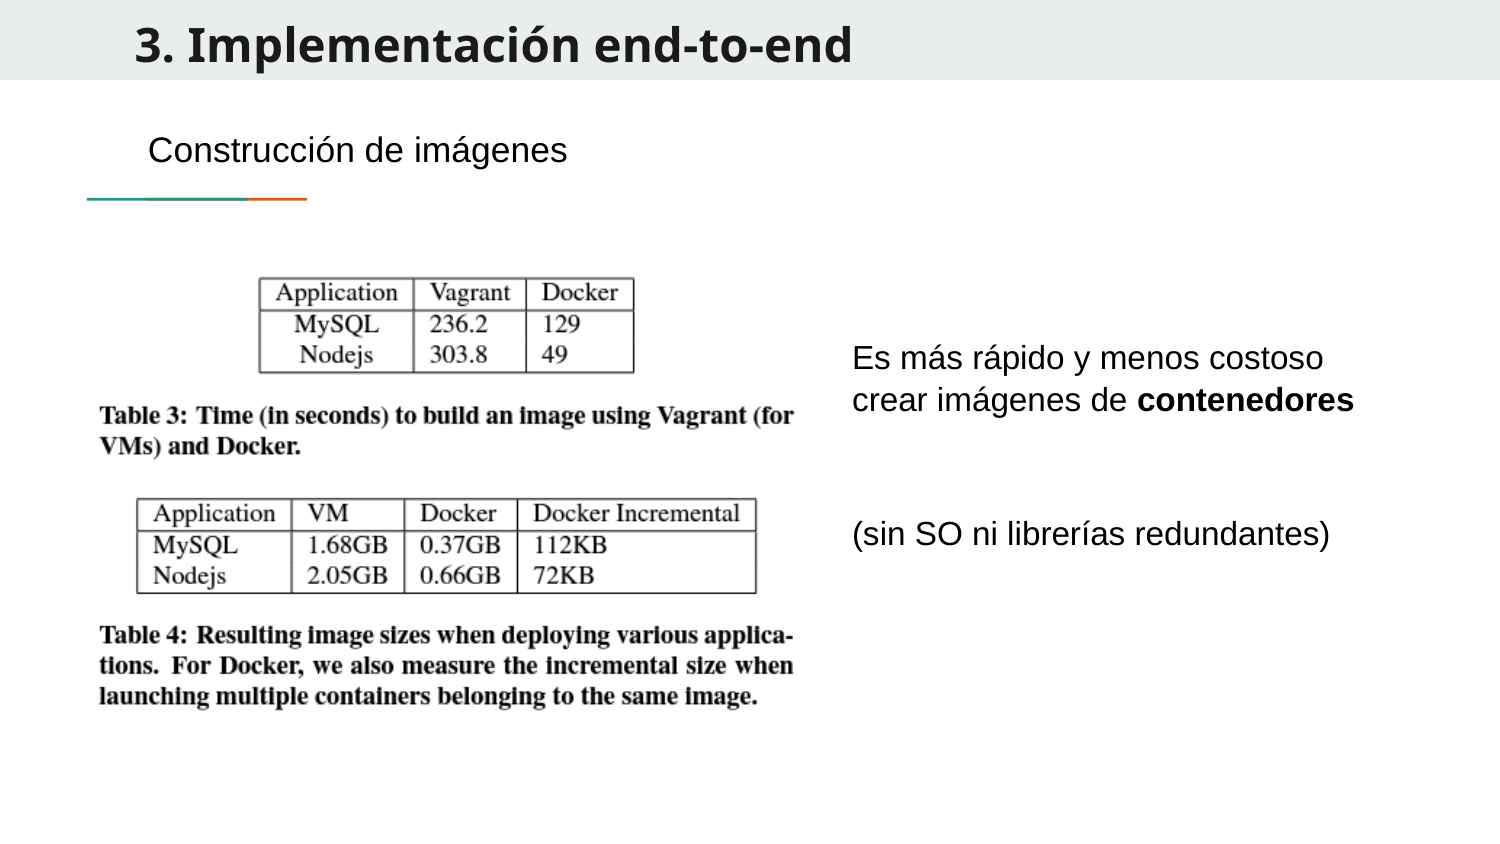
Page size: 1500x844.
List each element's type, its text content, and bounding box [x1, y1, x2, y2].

text_box Construcción de imágenes [132, 105, 625, 185]
list Es más rápido y menos costoso crear imágenes de contenedores (sin SO ni librerías redundantes) [837, 254, 1421, 817]
picture [87, 254, 838, 725]
title 3. Implementación end-to-end [119, 0, 1262, 88]
